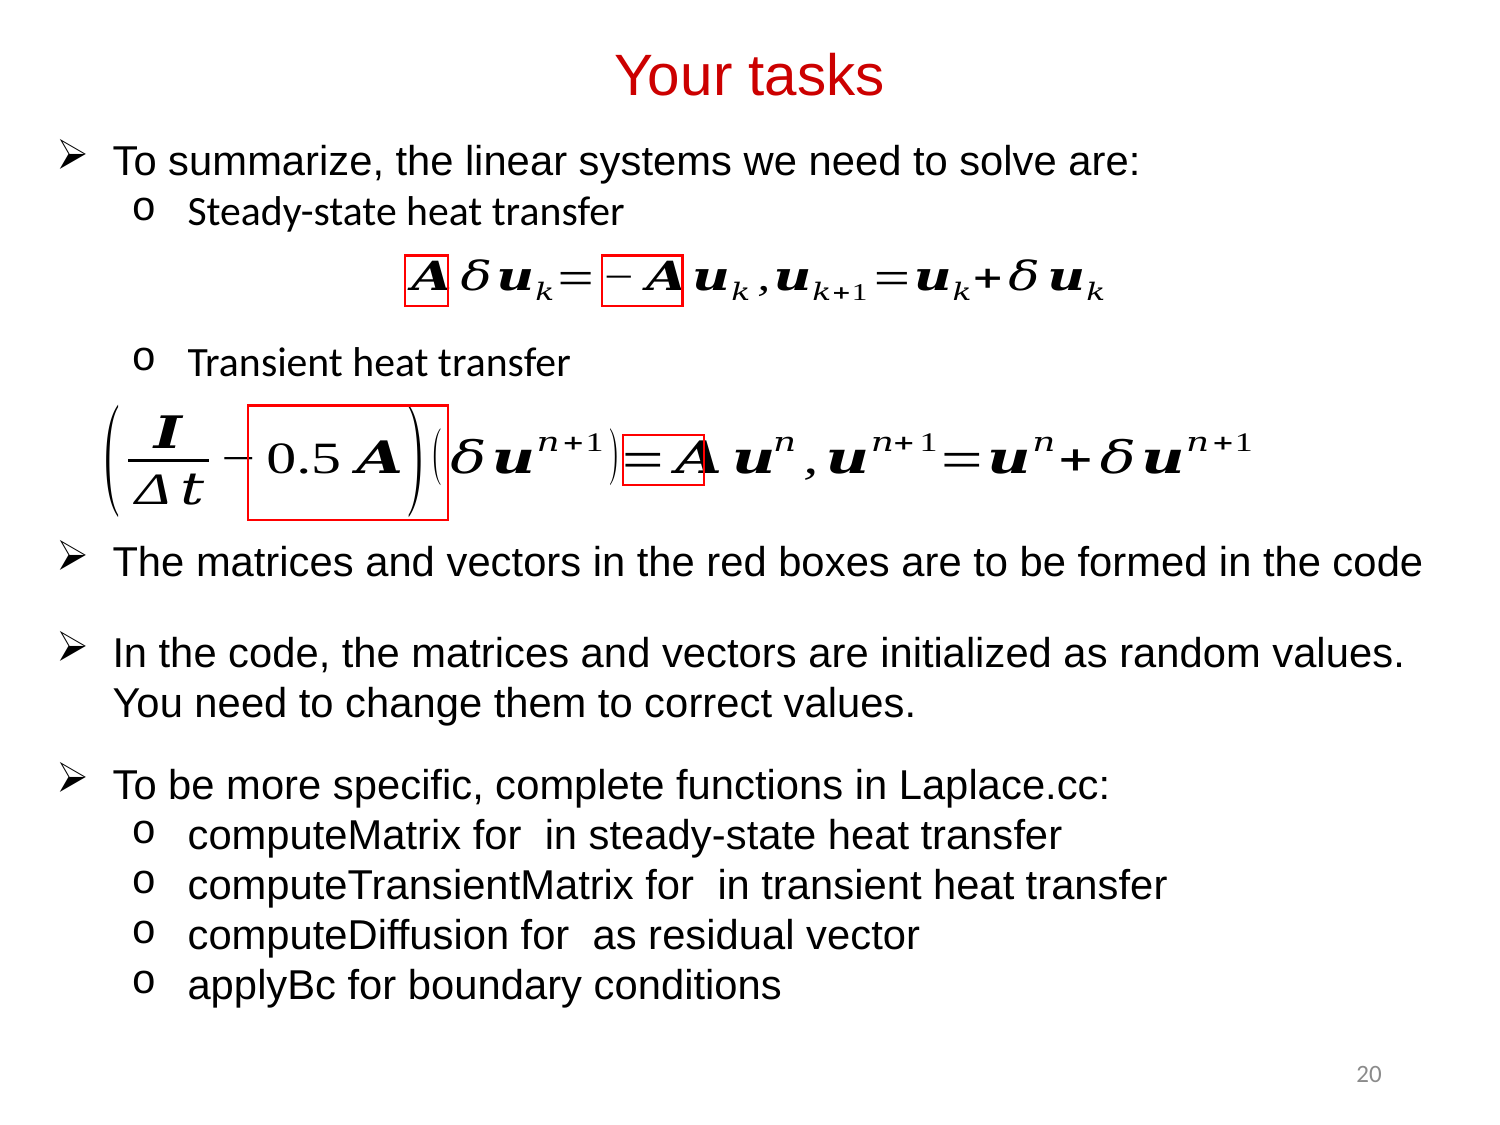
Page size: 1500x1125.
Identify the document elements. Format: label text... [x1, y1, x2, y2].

text_box To summarize, the linear systems we need to solve are: Steady-state heat transfer Transient heat transfer [41, 126, 1459, 432]
text_box [247, 404, 449, 521]
text_box [622, 434, 705, 486]
text_box In the code, the matrices and vectors are initialized as random values. You need to change them to correct values. [41, 618, 1459, 864]
text_box The matrices and vectors in the red boxes are to be formed in the code [41, 527, 1459, 618]
text_box [601, 254, 684, 307]
text_box [404, 254, 449, 307]
text_box Your tasks [101, 17, 1399, 126]
slide_number 20 [1059, 1042, 1397, 1103]
